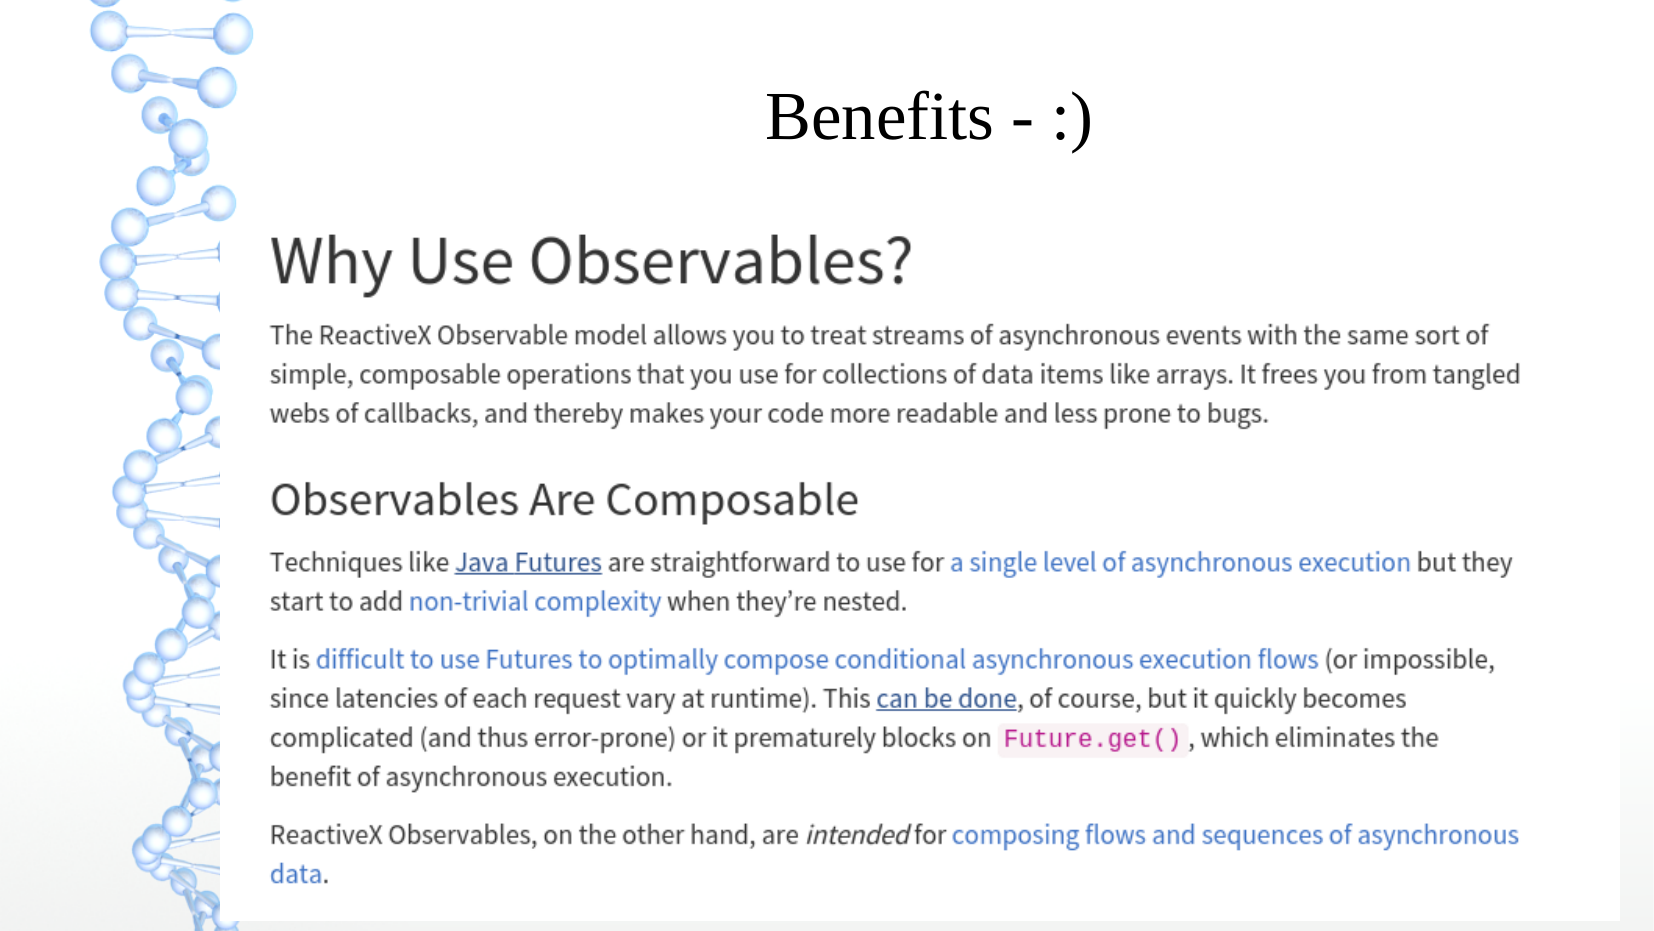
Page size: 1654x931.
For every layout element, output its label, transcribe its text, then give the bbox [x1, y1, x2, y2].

picture [0, 0, 1654, 931]
text_box Benefits - :) [265, 35, 1595, 189]
